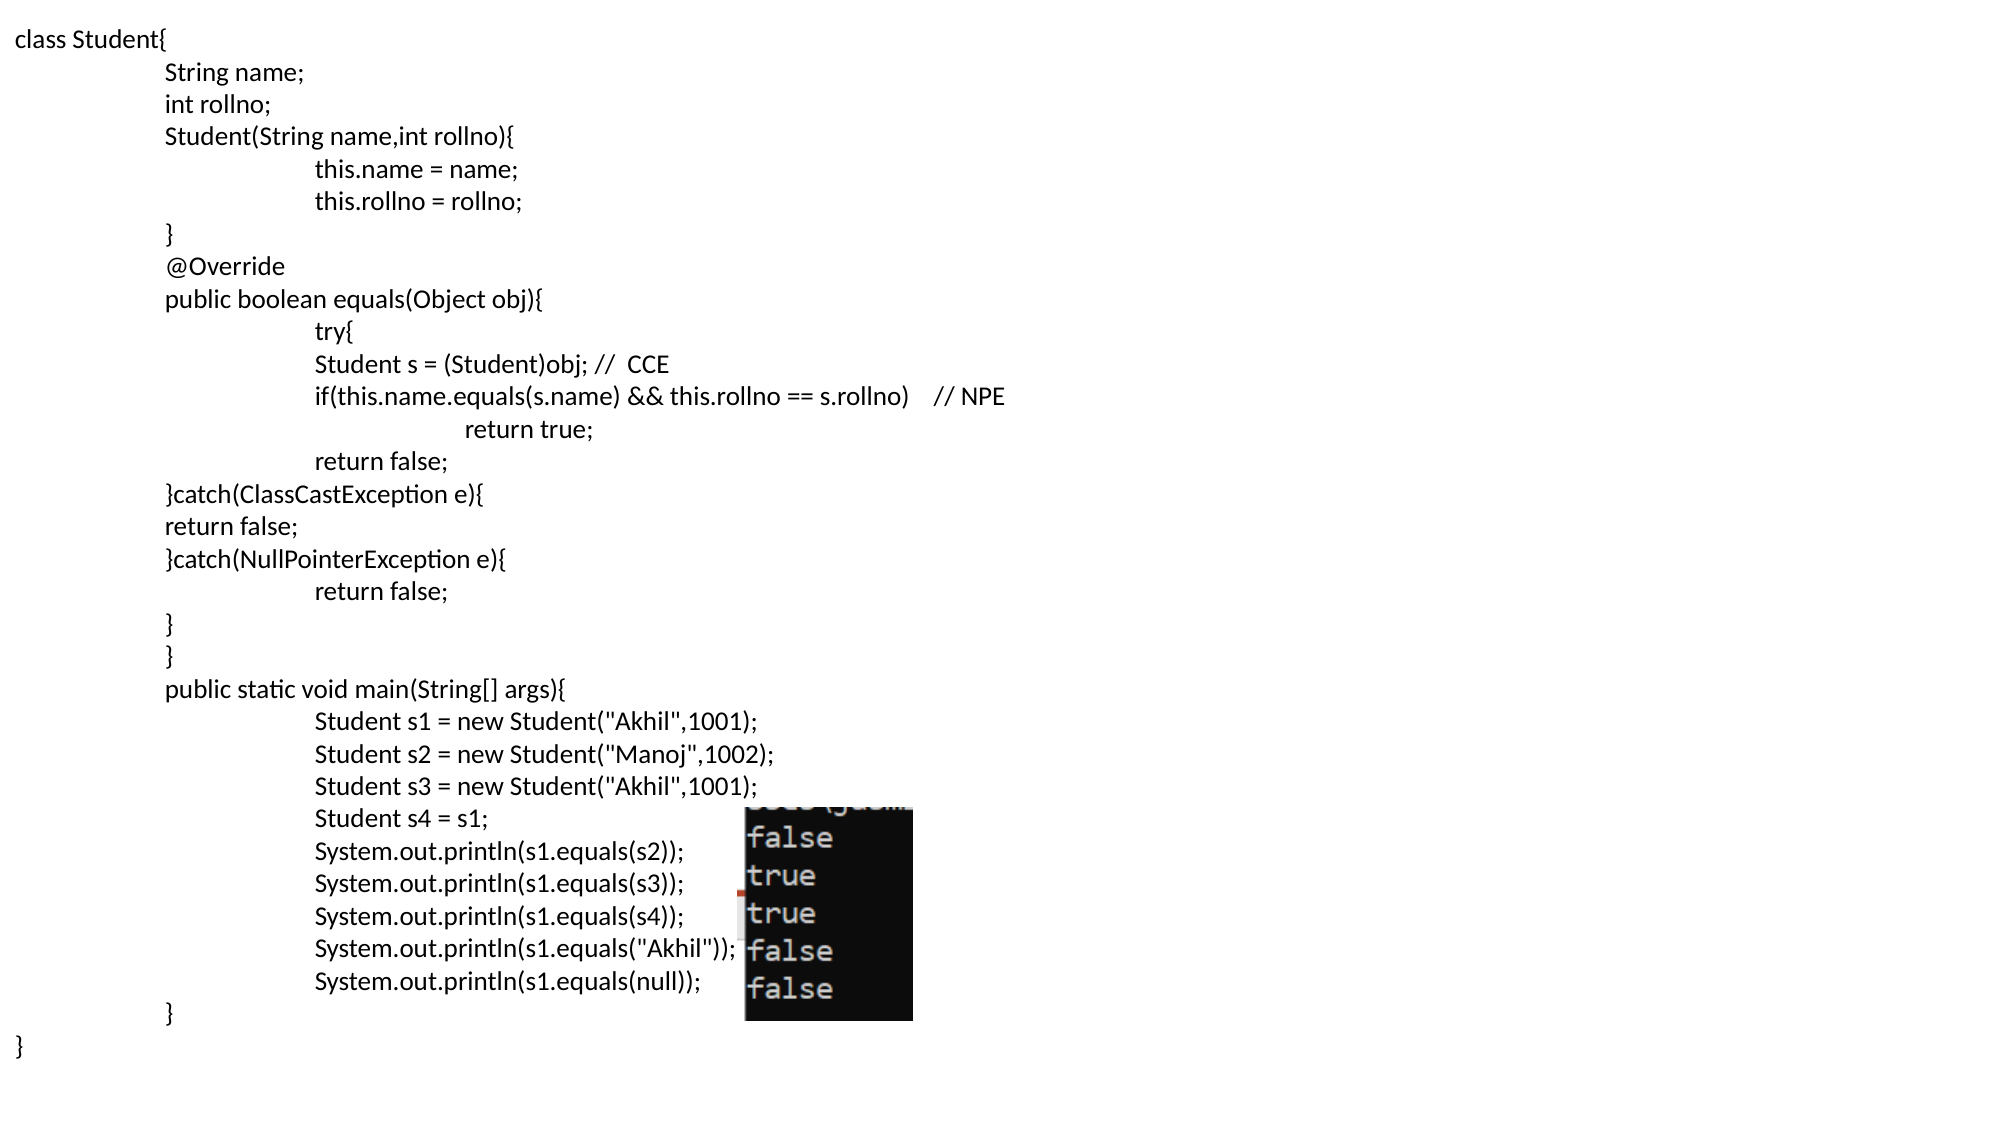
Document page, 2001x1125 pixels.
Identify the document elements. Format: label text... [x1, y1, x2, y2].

text_box class Student{ String name; int rollno; Student(String name,int rollno){ this.name = name; this.rollno = rollno; } @Override public boolean equals(Object obj){ try{ Student s = (Student)obj; // CCE if(this.name.equals(s.name) && this.rollno == s.rollno) // NPE return true; return false; }catch(ClassCastException e){ return false; }catch(NullPointerException e){ return false; } } public static void main(String[] args){ Student s1 = new Student("Akhil",1001); Student s2 = new Student("Manoj",1002); Student s3 = new Student("Akhil",1001); Student s4 = s1; System.out.println(s1.equals(s2)); System.out.println(s1.equals(s3)); System.out.println(s1.equals(s4)); System.out.println(s1.equals("Akhil")); System.out.println(s1.equals(null)); } } [0, 13, 1969, 1069]
picture [737, 807, 913, 1021]
